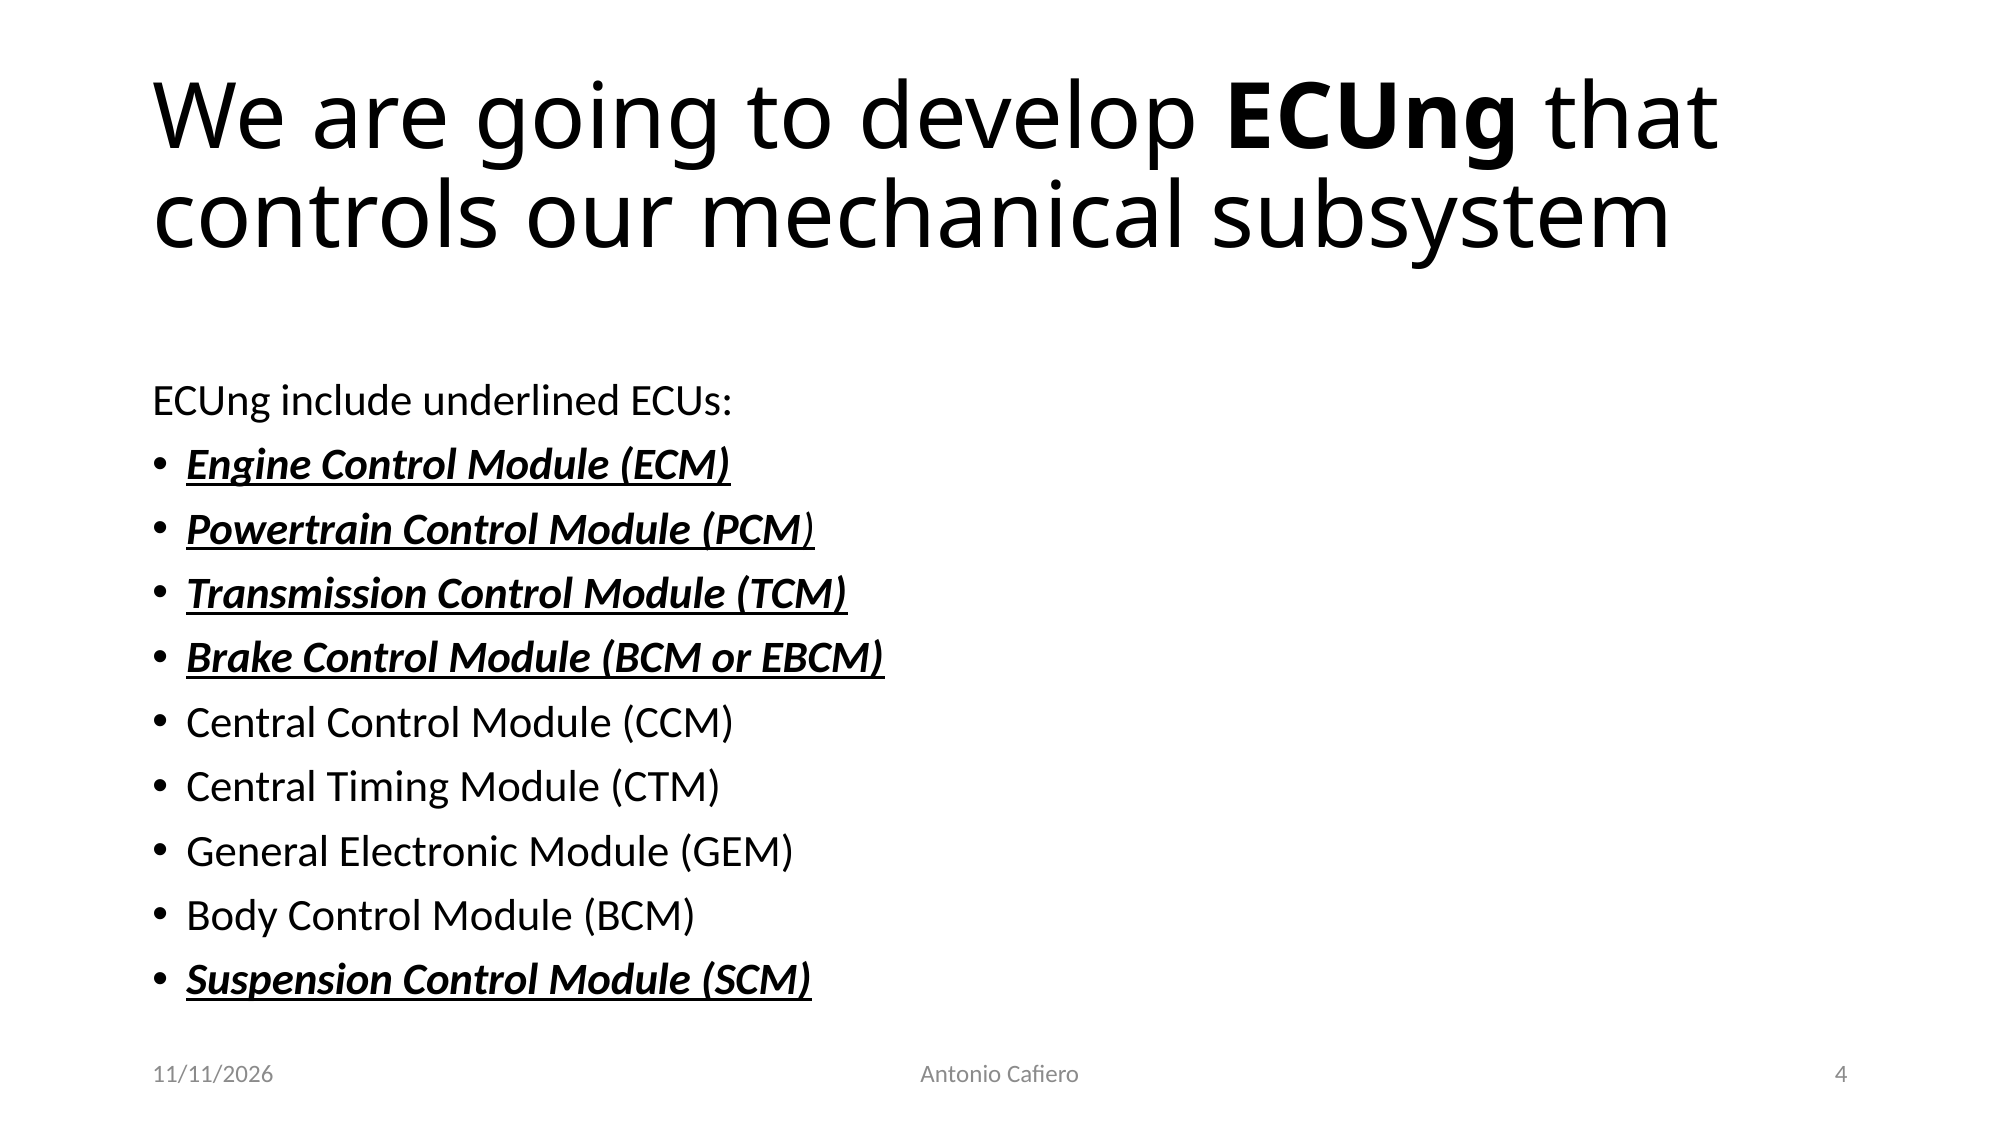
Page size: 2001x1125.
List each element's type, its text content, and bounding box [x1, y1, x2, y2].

list ECUng include underlined ECUs: Engine Control Module (ECM) Powertrain Control Module (PCM) Transmission Control Module (TCM) Brake Control Module (BCM or EBCM) Central Control Module (CCM) Central Timing Module (CTM) General Electronic Module (GEM) Body Control Module (BCM) Suspension Control Module (SCM) [137, 299, 1863, 1014]
footer Antonio Cafiero [662, 1042, 1338, 1103]
title We are going to develop ECUng that controls our mechanical subsystem [137, 59, 1863, 278]
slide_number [137, 1042, 588, 1103]
slide_number 4 [1412, 1042, 1863, 1103]
